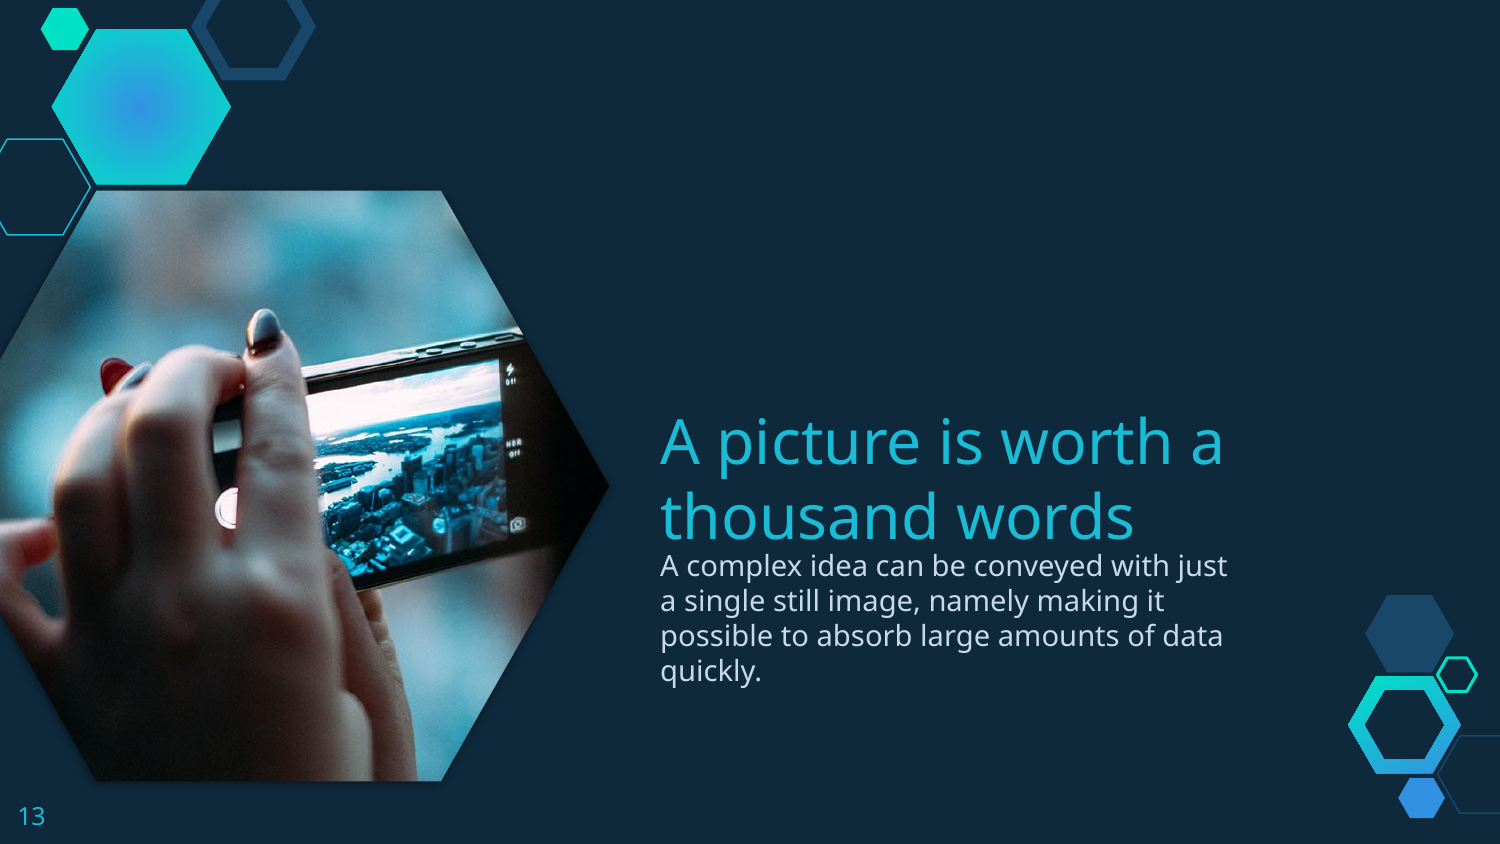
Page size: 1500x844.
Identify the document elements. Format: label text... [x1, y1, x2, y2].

title A picture is worth a thousand words [645, 423, 1261, 530]
slide_number 13 [2, 791, 93, 844]
picture [0, 190, 610, 782]
list A complex idea can be conveyed with just a single still image, namely making it possible to absorb large amounts of data quickly. [645, 532, 1261, 733]
